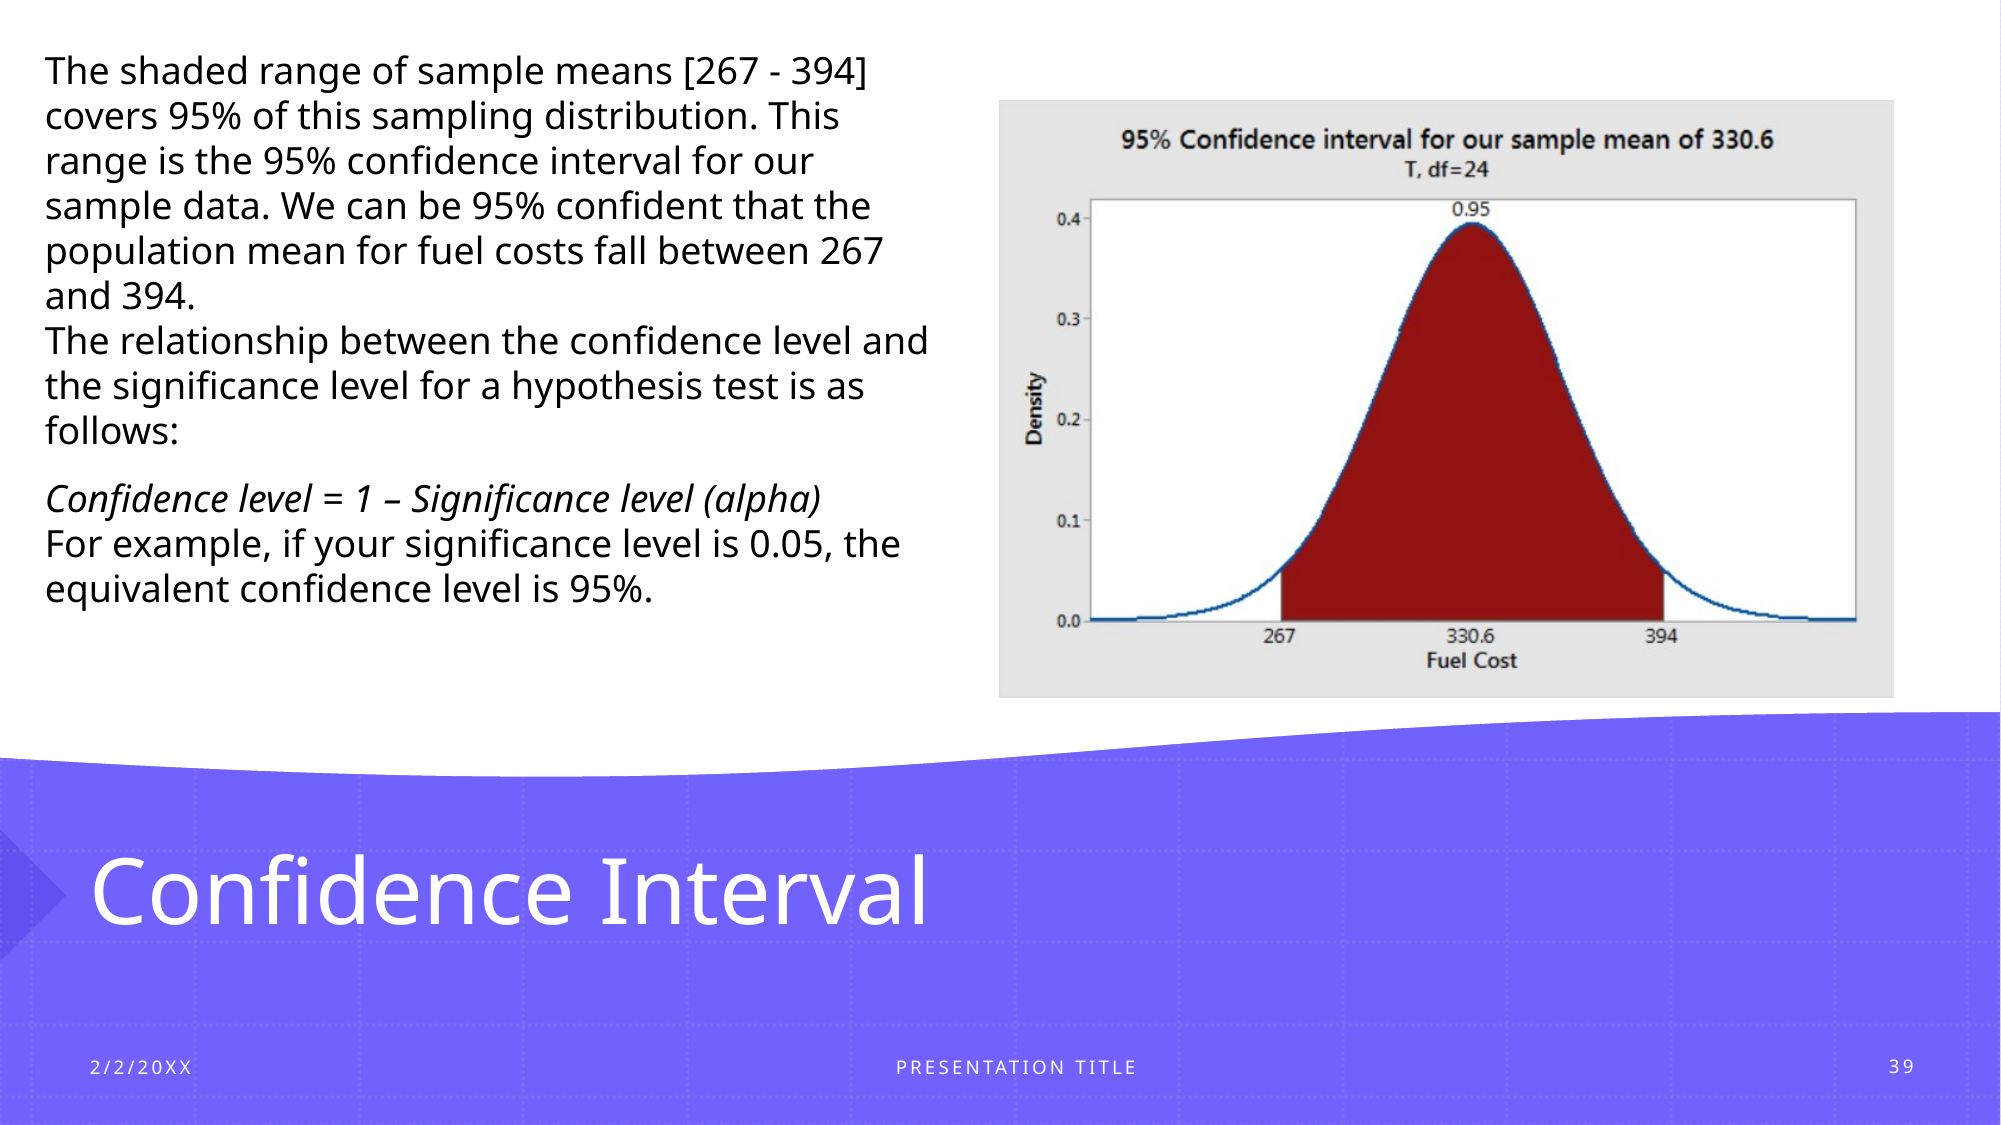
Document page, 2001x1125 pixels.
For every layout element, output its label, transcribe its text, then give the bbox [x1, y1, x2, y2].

title Confidence Interval [75, 764, 1838, 1025]
footer PRESENTATION TITLE [689, 1036, 1343, 1097]
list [999, 100, 1894, 698]
slide_number 39 [1835, 1037, 1967, 1098]
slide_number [75, 1037, 495, 1098]
text_box The shaded range of sample means [267 - 394] covers 95% of this sampling distribution. This range is the 95% confidence interval for our sample data. We can be 95% confident that the population mean for fuel costs fall between 267 and 394. The relationship between the confidence level and the significance level for a hypothesis test is as follows: Confidence level = 1 – Significance level (alpha) For example, if your significance level is 0.05, the equivalent confidence level is 95%. [29, 39, 948, 617]
